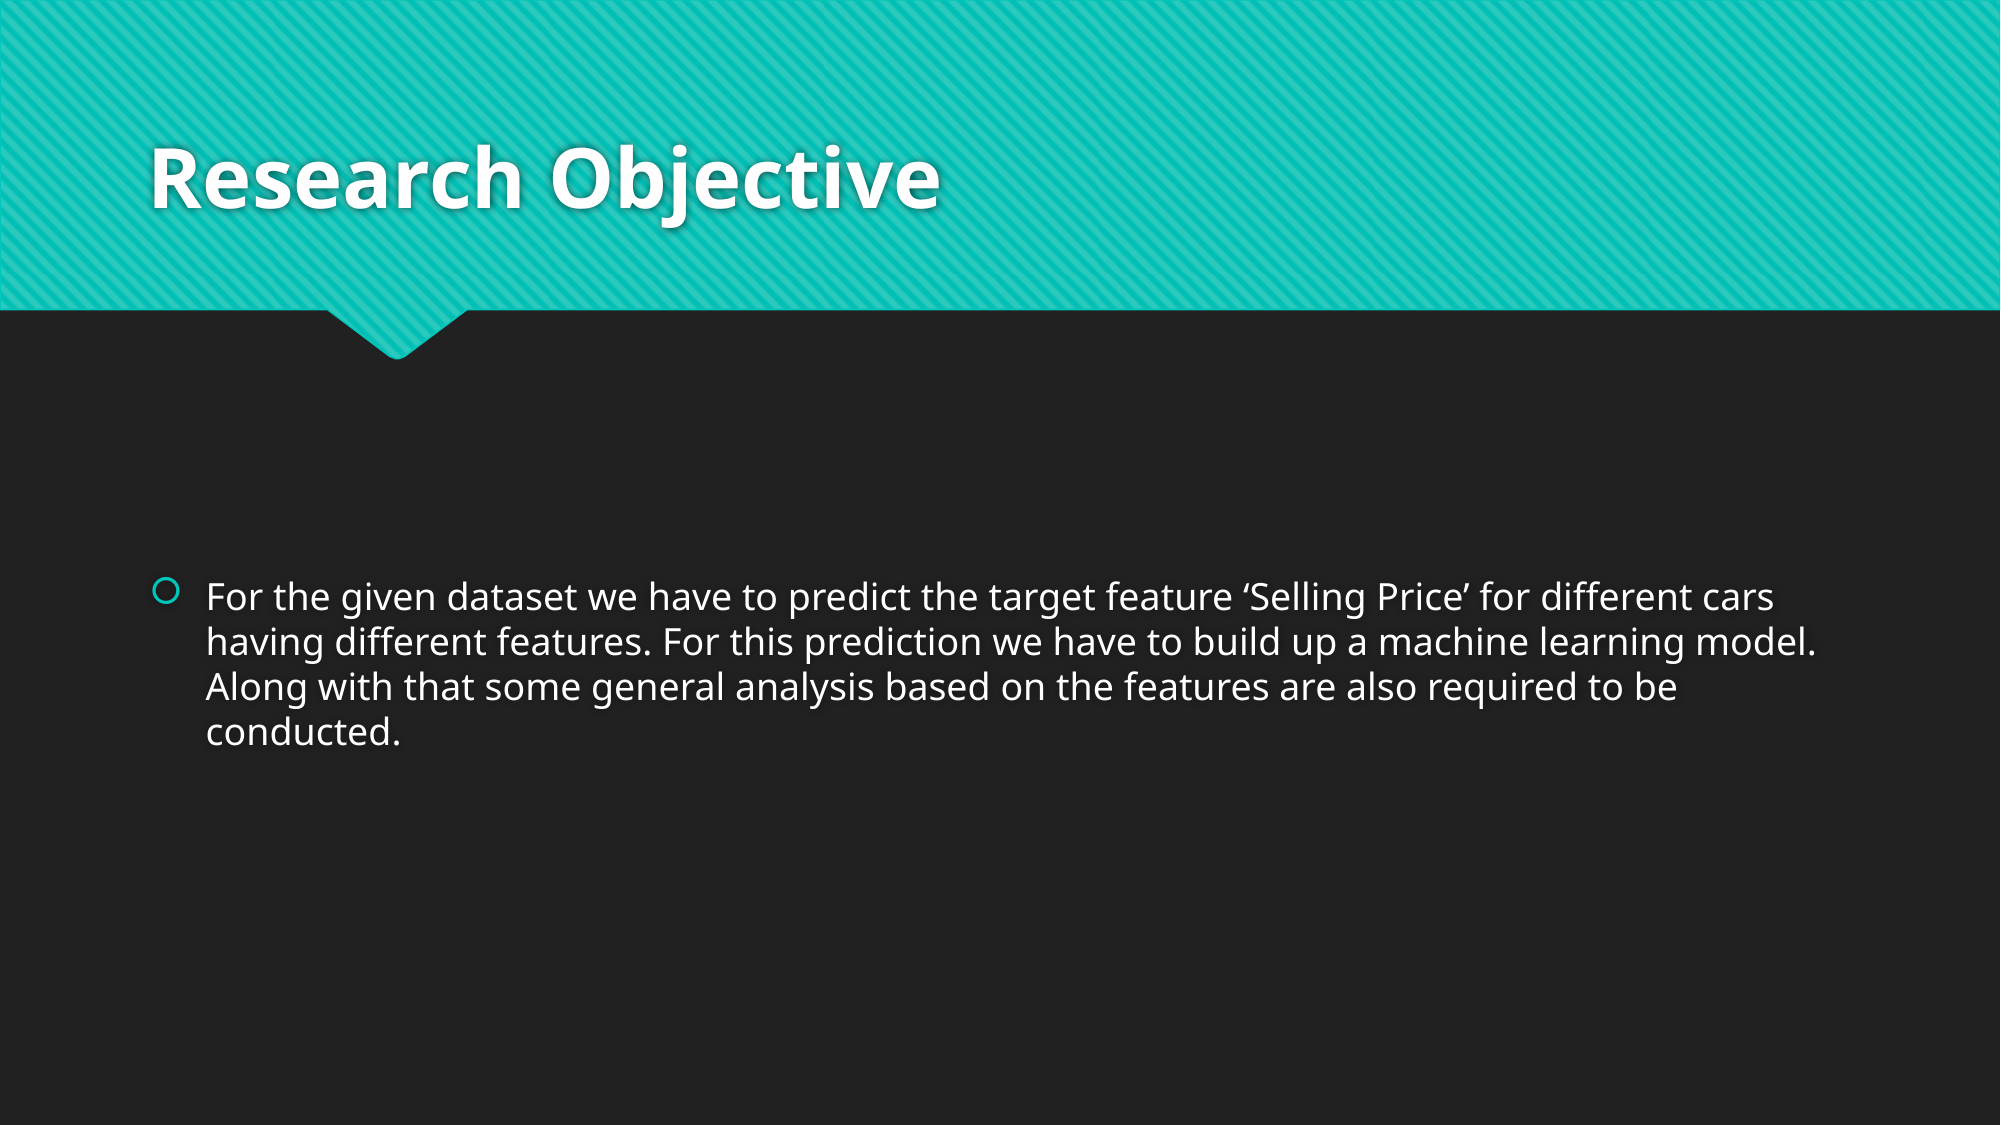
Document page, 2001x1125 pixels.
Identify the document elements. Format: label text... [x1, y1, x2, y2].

title Research Objective [132, 73, 1868, 233]
list For the given dataset we have to predict the target feature ‘Selling Price’ for different cars having different features. For this prediction we have to build up a machine learning model. Along with that some general analysis based on the features are also required to be conducted. [134, 364, 1866, 962]
